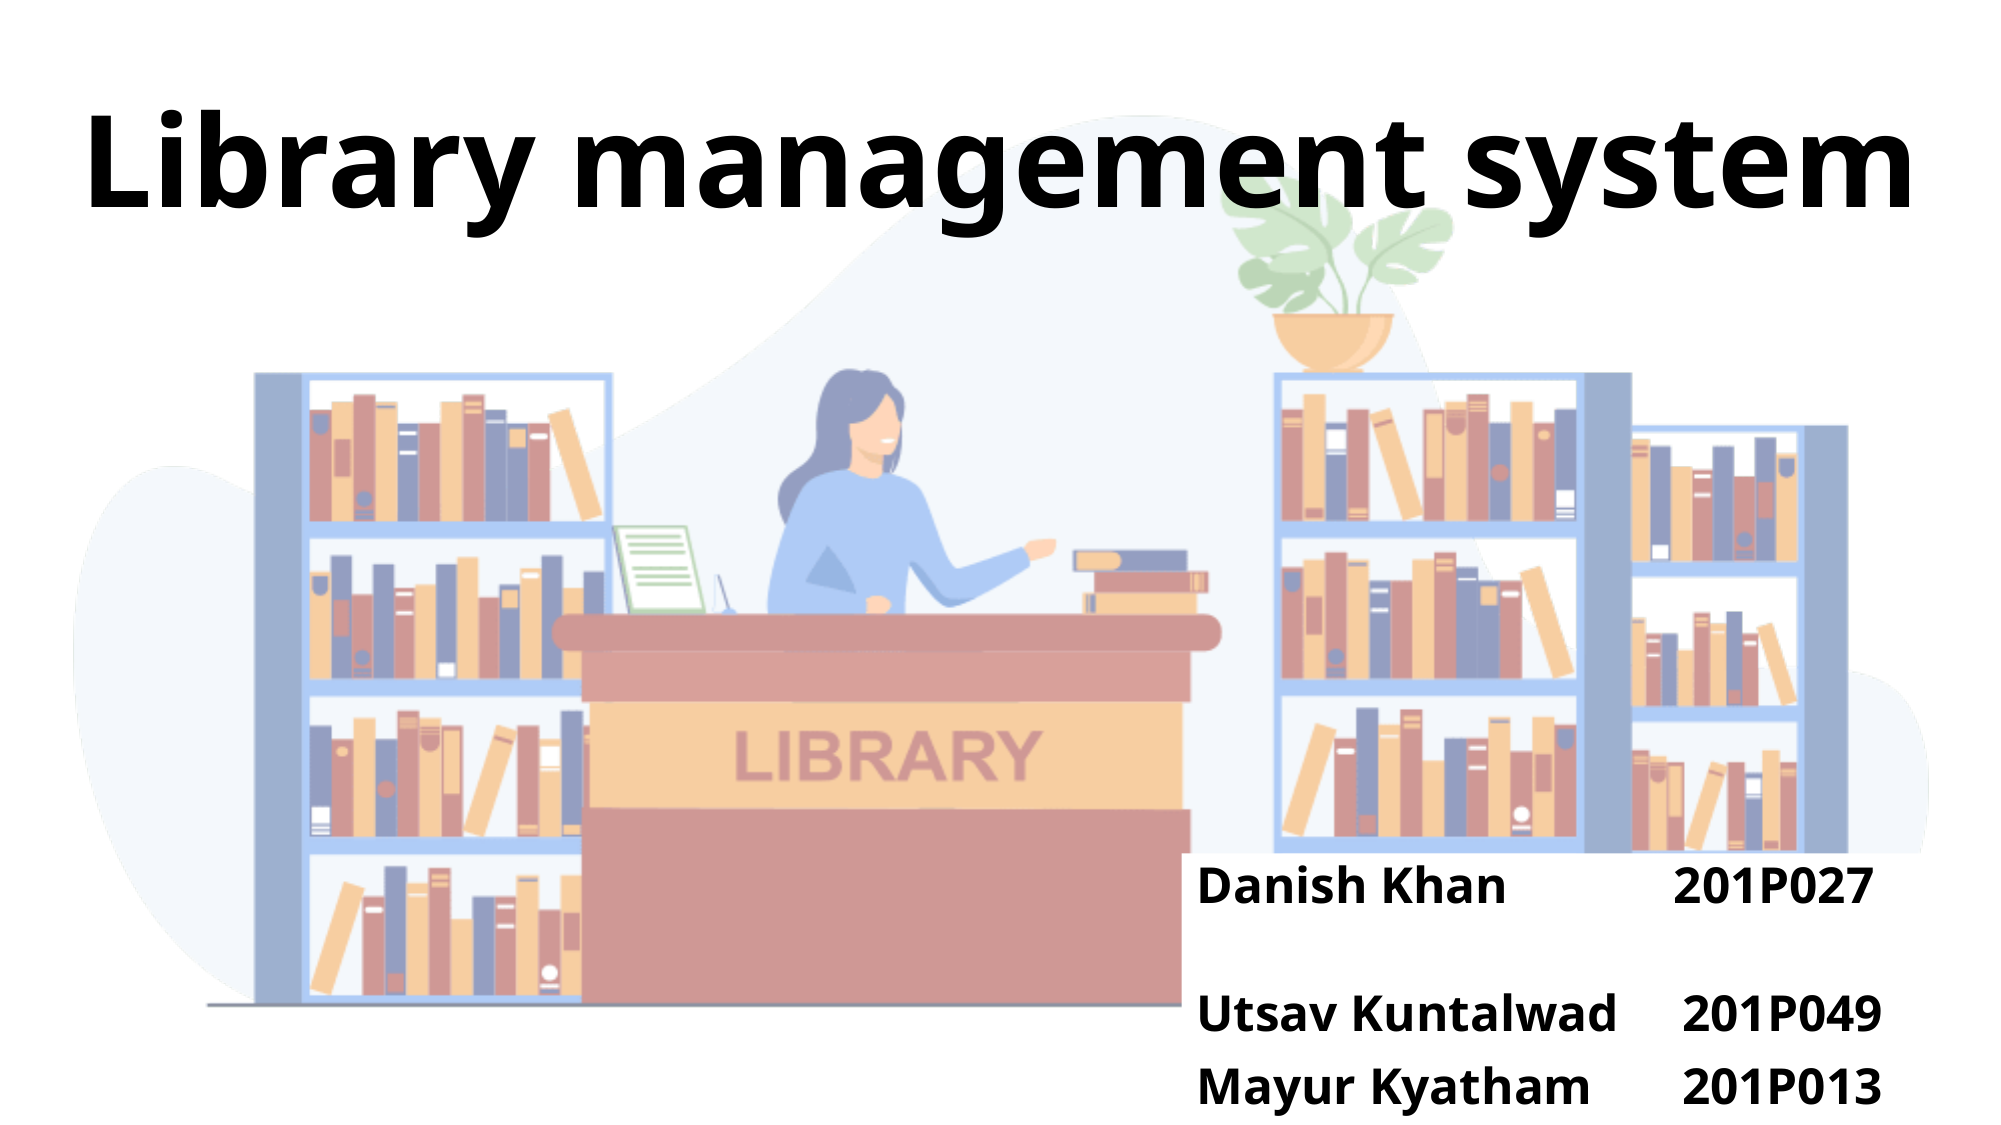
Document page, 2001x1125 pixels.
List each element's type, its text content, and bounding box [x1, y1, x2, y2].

subtitle Danish Khan 201P027 Utsav Kuntalwad 201P049 Mayur Kyatham 201P013 [1181, 853, 2000, 1125]
title Library management system [0, 54, 2000, 243]
